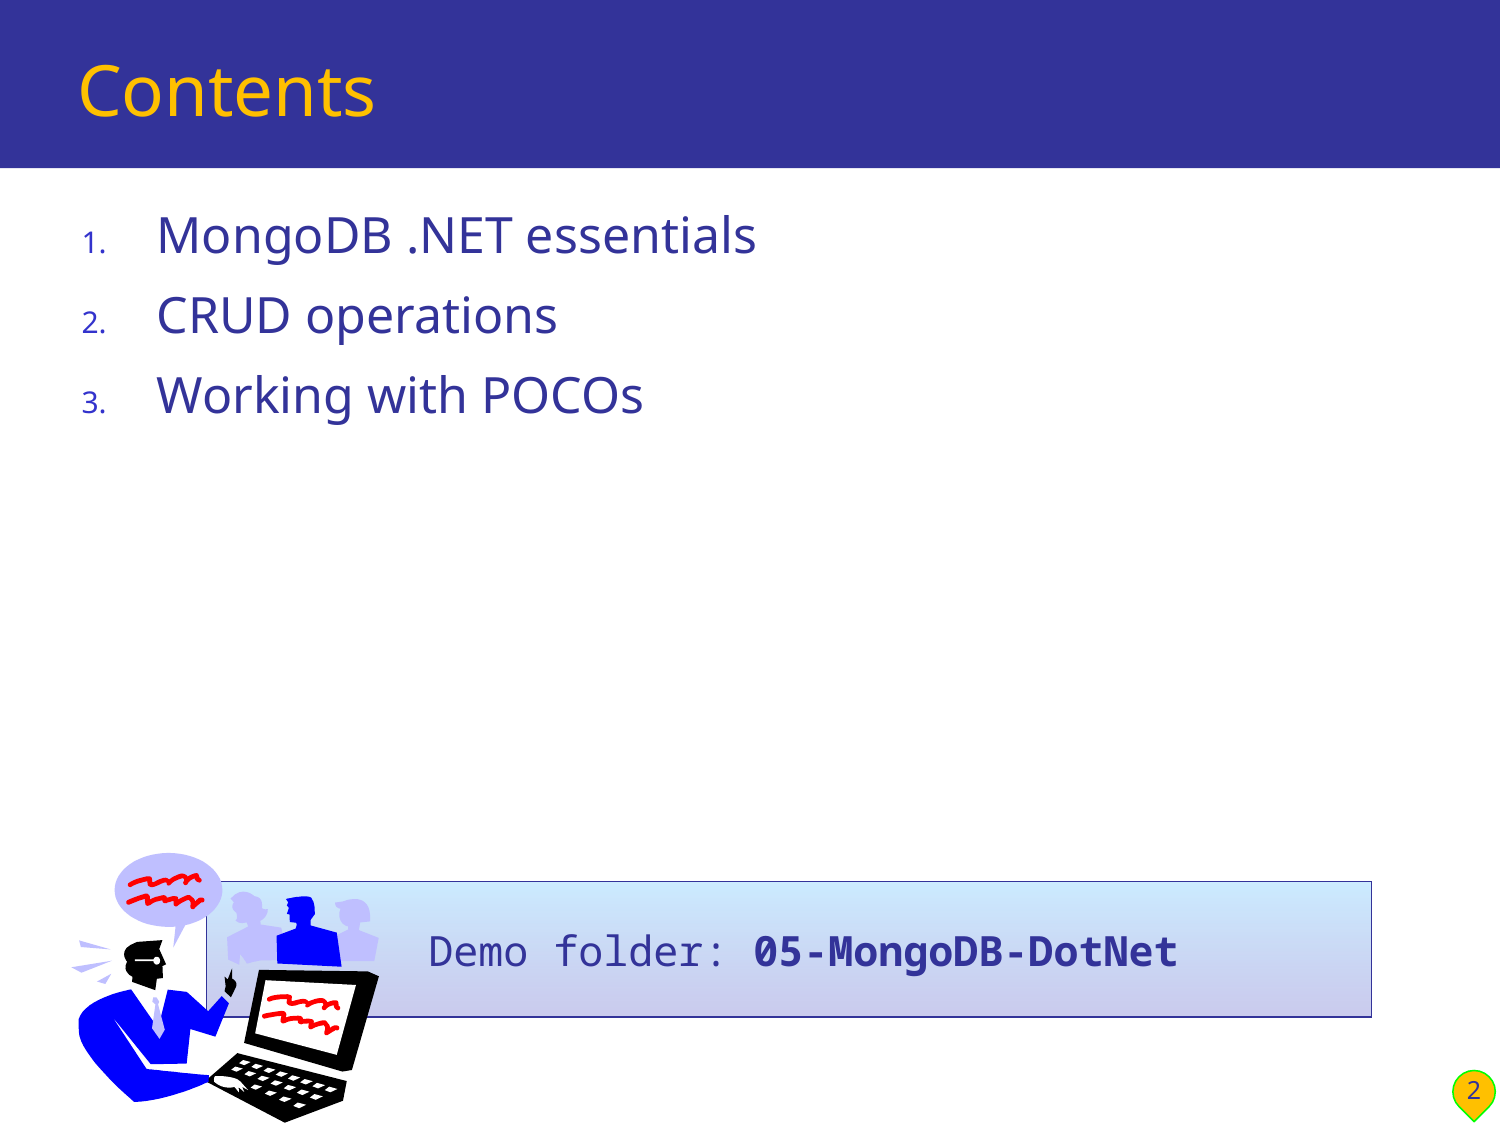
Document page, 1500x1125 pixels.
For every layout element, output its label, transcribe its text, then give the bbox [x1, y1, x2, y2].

list MongoDB .NET essentials CRUD operations Working with POCOs [66, 196, 1460, 1007]
title Contents [61, 24, 1465, 139]
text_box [71, 852, 1372, 1123]
footer 2 [1431, 1040, 1500, 1117]
